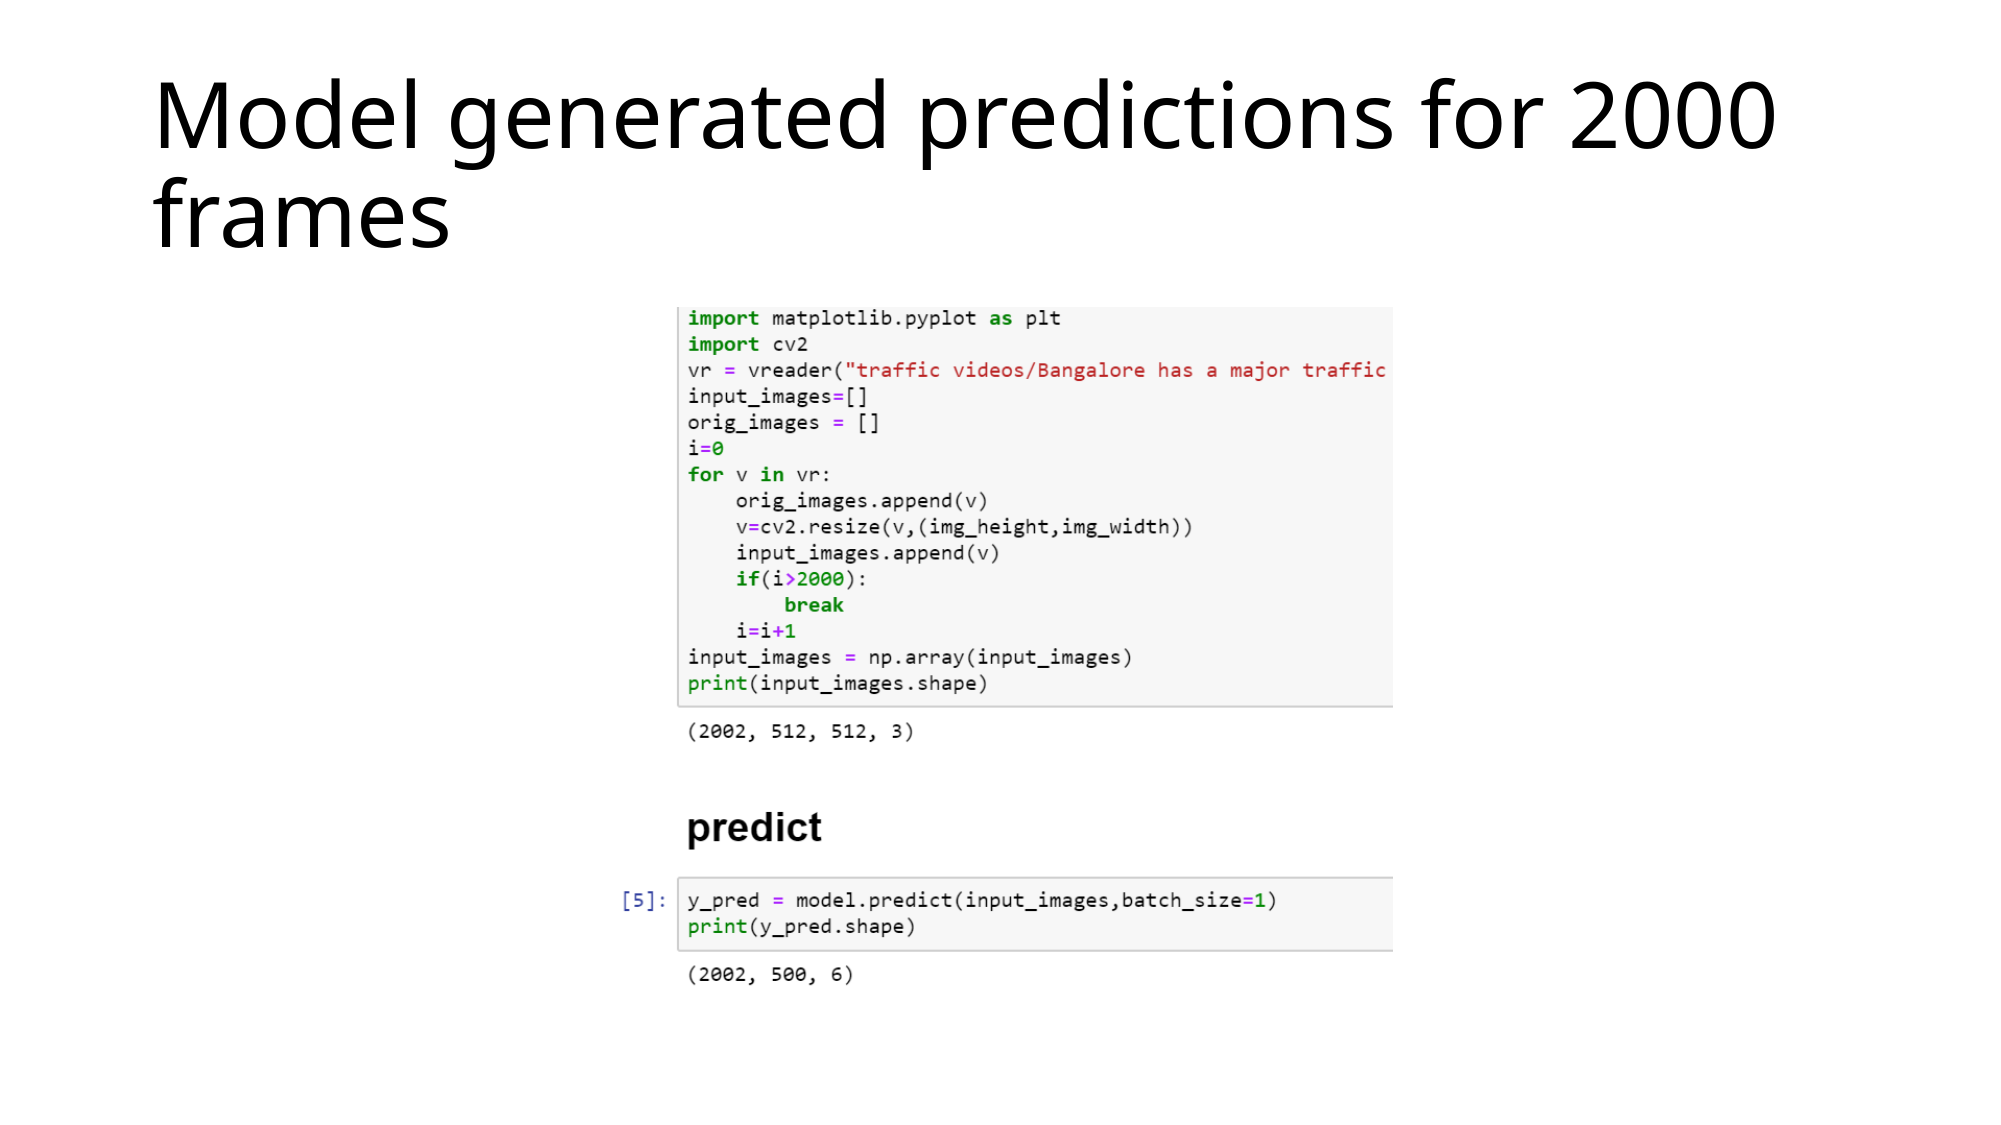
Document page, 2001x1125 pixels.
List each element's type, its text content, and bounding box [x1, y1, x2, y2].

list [607, 307, 1393, 1005]
title Model generated predictions for 2000 frames [137, 59, 1863, 278]
